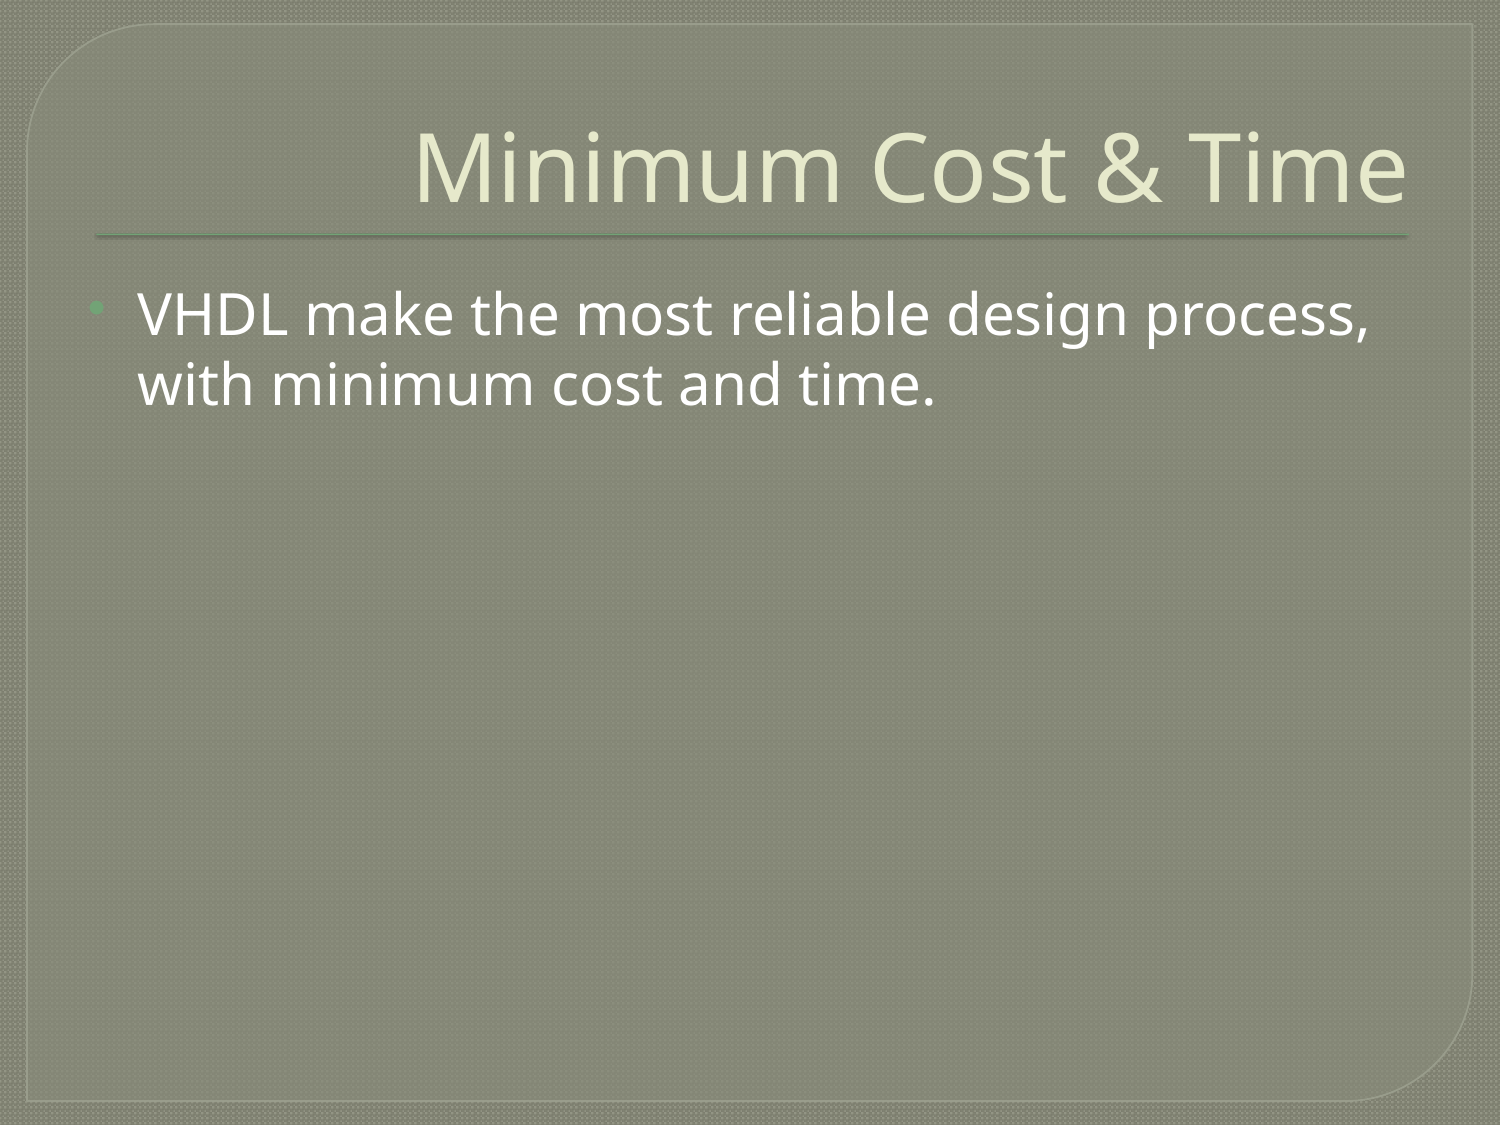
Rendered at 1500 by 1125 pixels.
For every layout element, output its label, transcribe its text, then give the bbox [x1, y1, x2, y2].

list VHDL make the most reliable design process, with minimum cost and time. [75, 270, 1425, 1013]
title Minimum Cost & Time [75, 41, 1425, 230]
